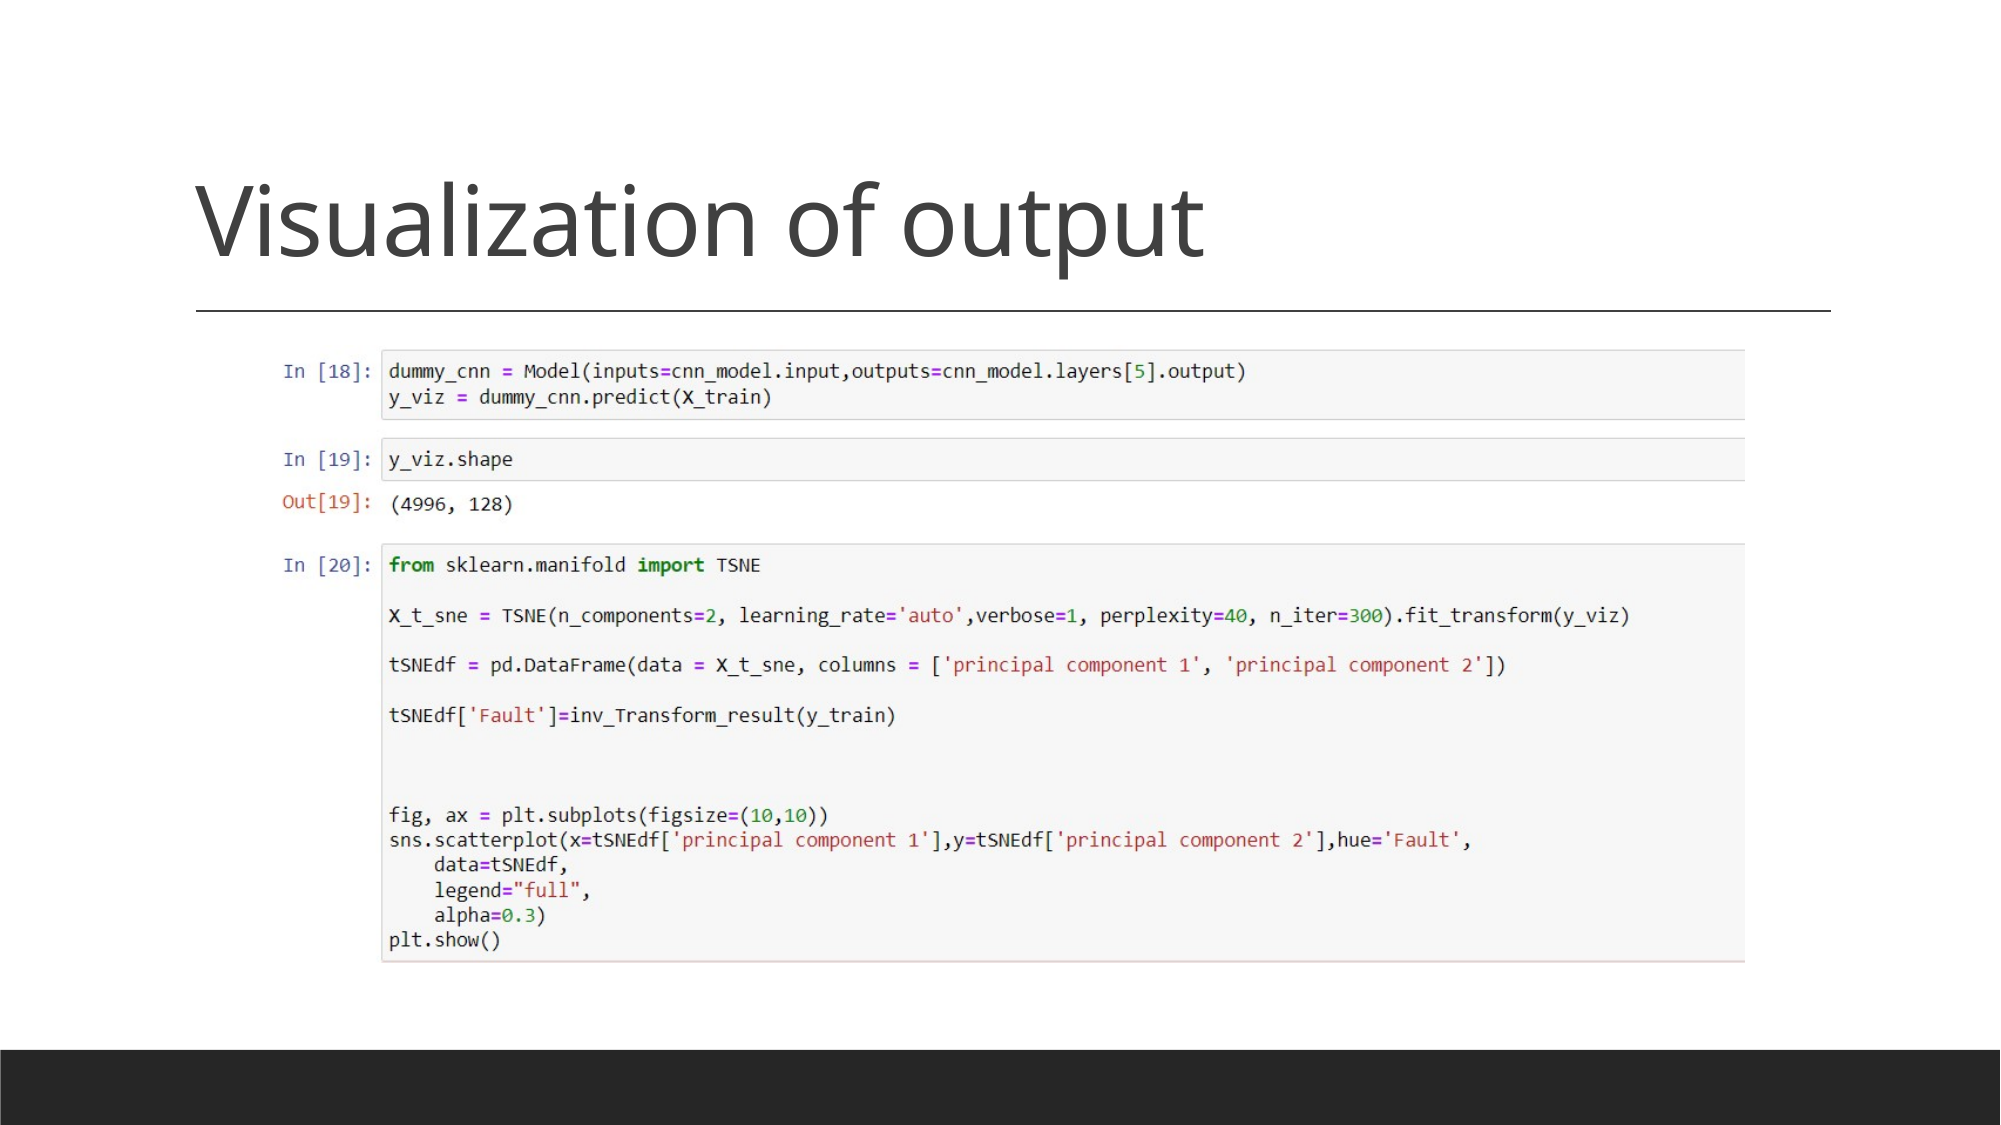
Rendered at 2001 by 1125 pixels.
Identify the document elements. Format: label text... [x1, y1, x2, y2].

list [264, 345, 1746, 964]
title Visualization of output [180, 47, 1830, 285]
